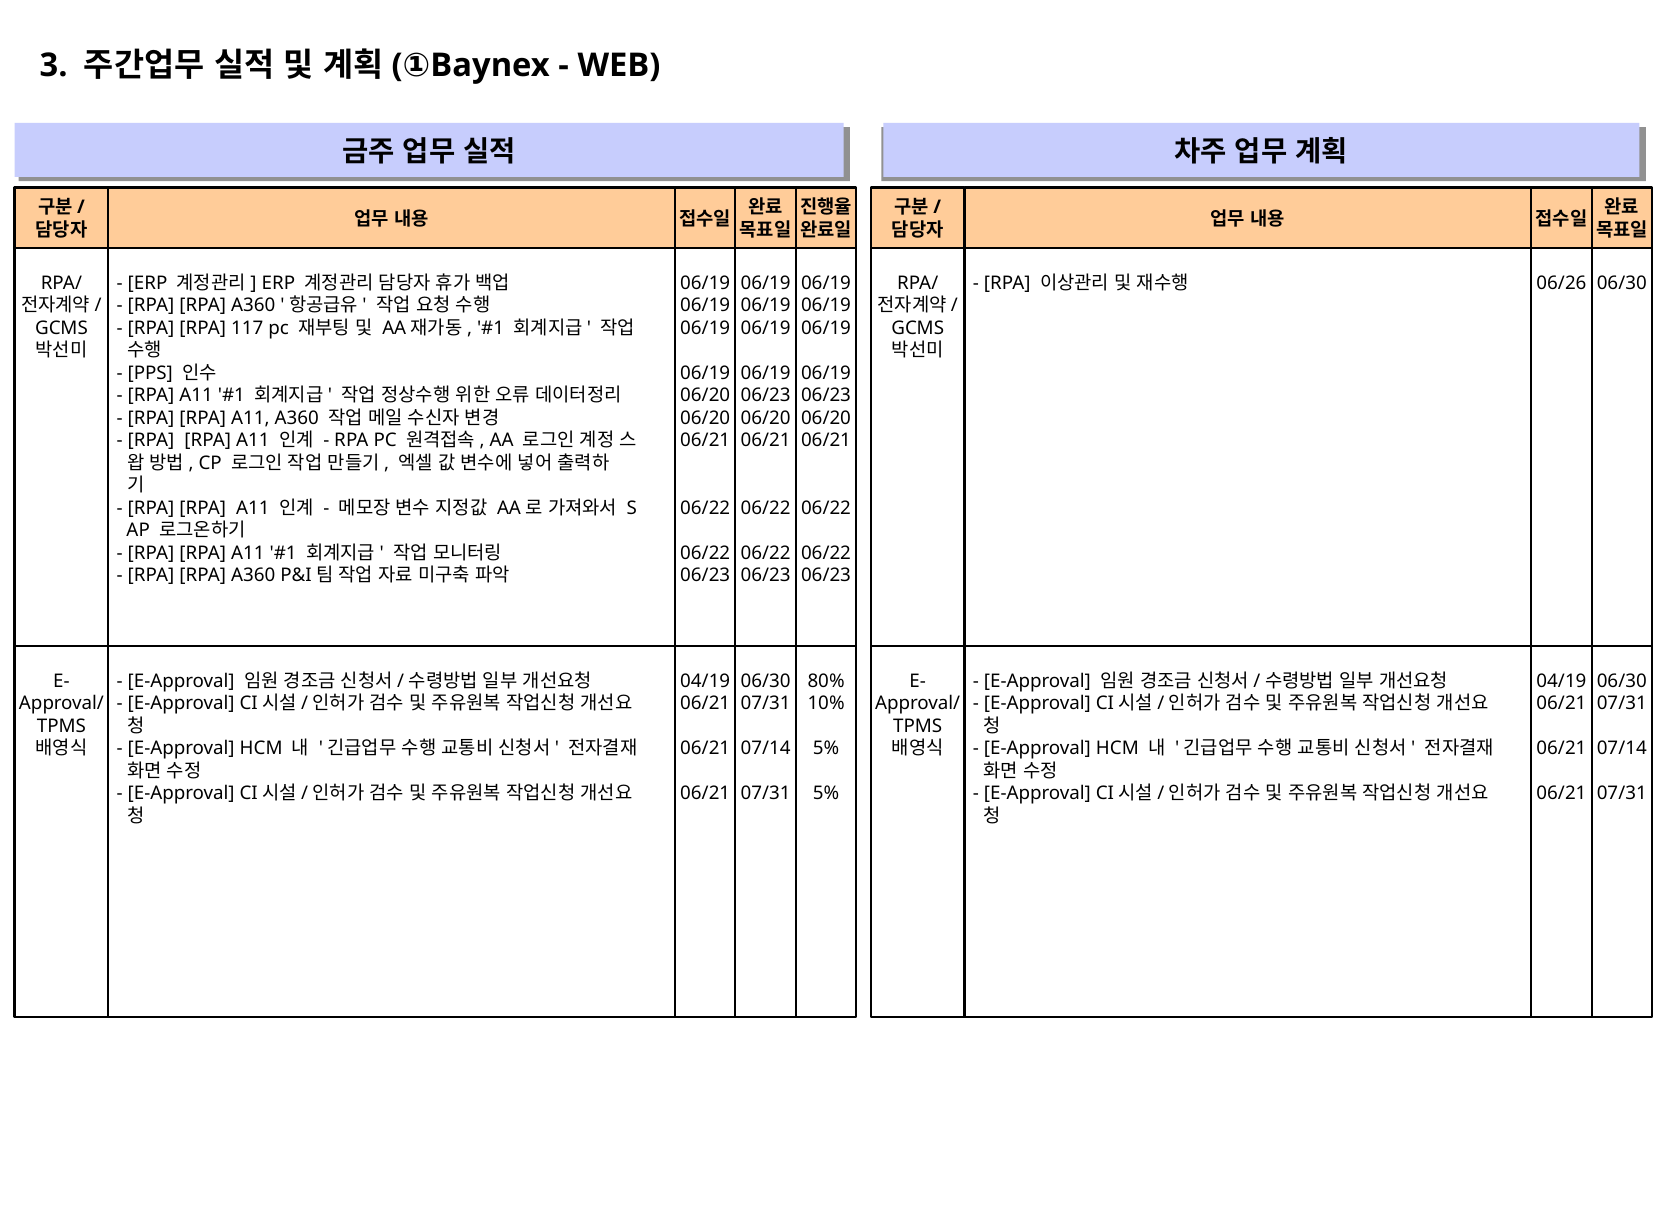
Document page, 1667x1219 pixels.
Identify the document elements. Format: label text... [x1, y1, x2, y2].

text_box 04/19 06/21 06/21 06/21 [675, 645, 736, 1017]
text_box 06/26 [1532, 247, 1592, 645]
text_box 06/19 06/19 06/19 06/19 06/20 06/20 06/21 06/22 06/22 06/23 [675, 247, 736, 645]
text_box 06/30 07/31 07/14 07/31 [736, 645, 795, 1017]
text_box 06/19 06/19 06/19 06/19 06/23 06/20 06/21 06/22 06/22 06/23 [736, 247, 795, 645]
text_box E-Approval/ TPMS 배영식 [870, 645, 964, 1017]
text_box 04/19 06/21 06/21 06/21 [1532, 645, 1592, 1017]
text_box [964, 247, 1532, 645]
text_box RPA/ 전자계약/ GCMS 박선미 [14, 247, 108, 645]
text_box 완료 목표일 [1591, 187, 1653, 247]
text_box [964, 645, 1532, 1017]
text_box 80% 10% 5% 5% [795, 645, 857, 1017]
text_box 차주 업무 계획 [883, 122, 1640, 177]
text_box 구분/ 담당자 [870, 187, 964, 247]
text_box RPA/ 전자계약/ GCMS 박선미 [870, 247, 964, 645]
text_box [108, 645, 675, 1017]
text_box 06/30 07/31 07/14 07/31 [1592, 645, 1653, 1017]
text_box 06/30 [1592, 247, 1653, 645]
text_box 접수일 [675, 187, 735, 247]
text_box " " [881, 127, 1646, 182]
text_box 접수일 [1531, 187, 1591, 247]
text_box 업무 내용 [108, 187, 675, 247]
text_box 3. 주간업무 실적 및 계획(①Baynex - WEB) [39, 43, 1019, 107]
text_box 진행율 완료일 [795, 187, 857, 247]
text_box 완료 목표일 [735, 187, 795, 247]
text_box E-Approval/ TPMS 배영식 [14, 645, 108, 1017]
text_box " " [18, 127, 850, 182]
text_box 06/19 06/19 06/19 06/19 06/23 06/20 06/21 06/22 06/22 06/23 [795, 247, 857, 645]
text_box 금주 업무 실적 [14, 122, 844, 177]
text_box 구분/ 담당자 [14, 187, 108, 247]
text_box [108, 247, 675, 645]
text_box 업무 내용 [964, 187, 1531, 247]
